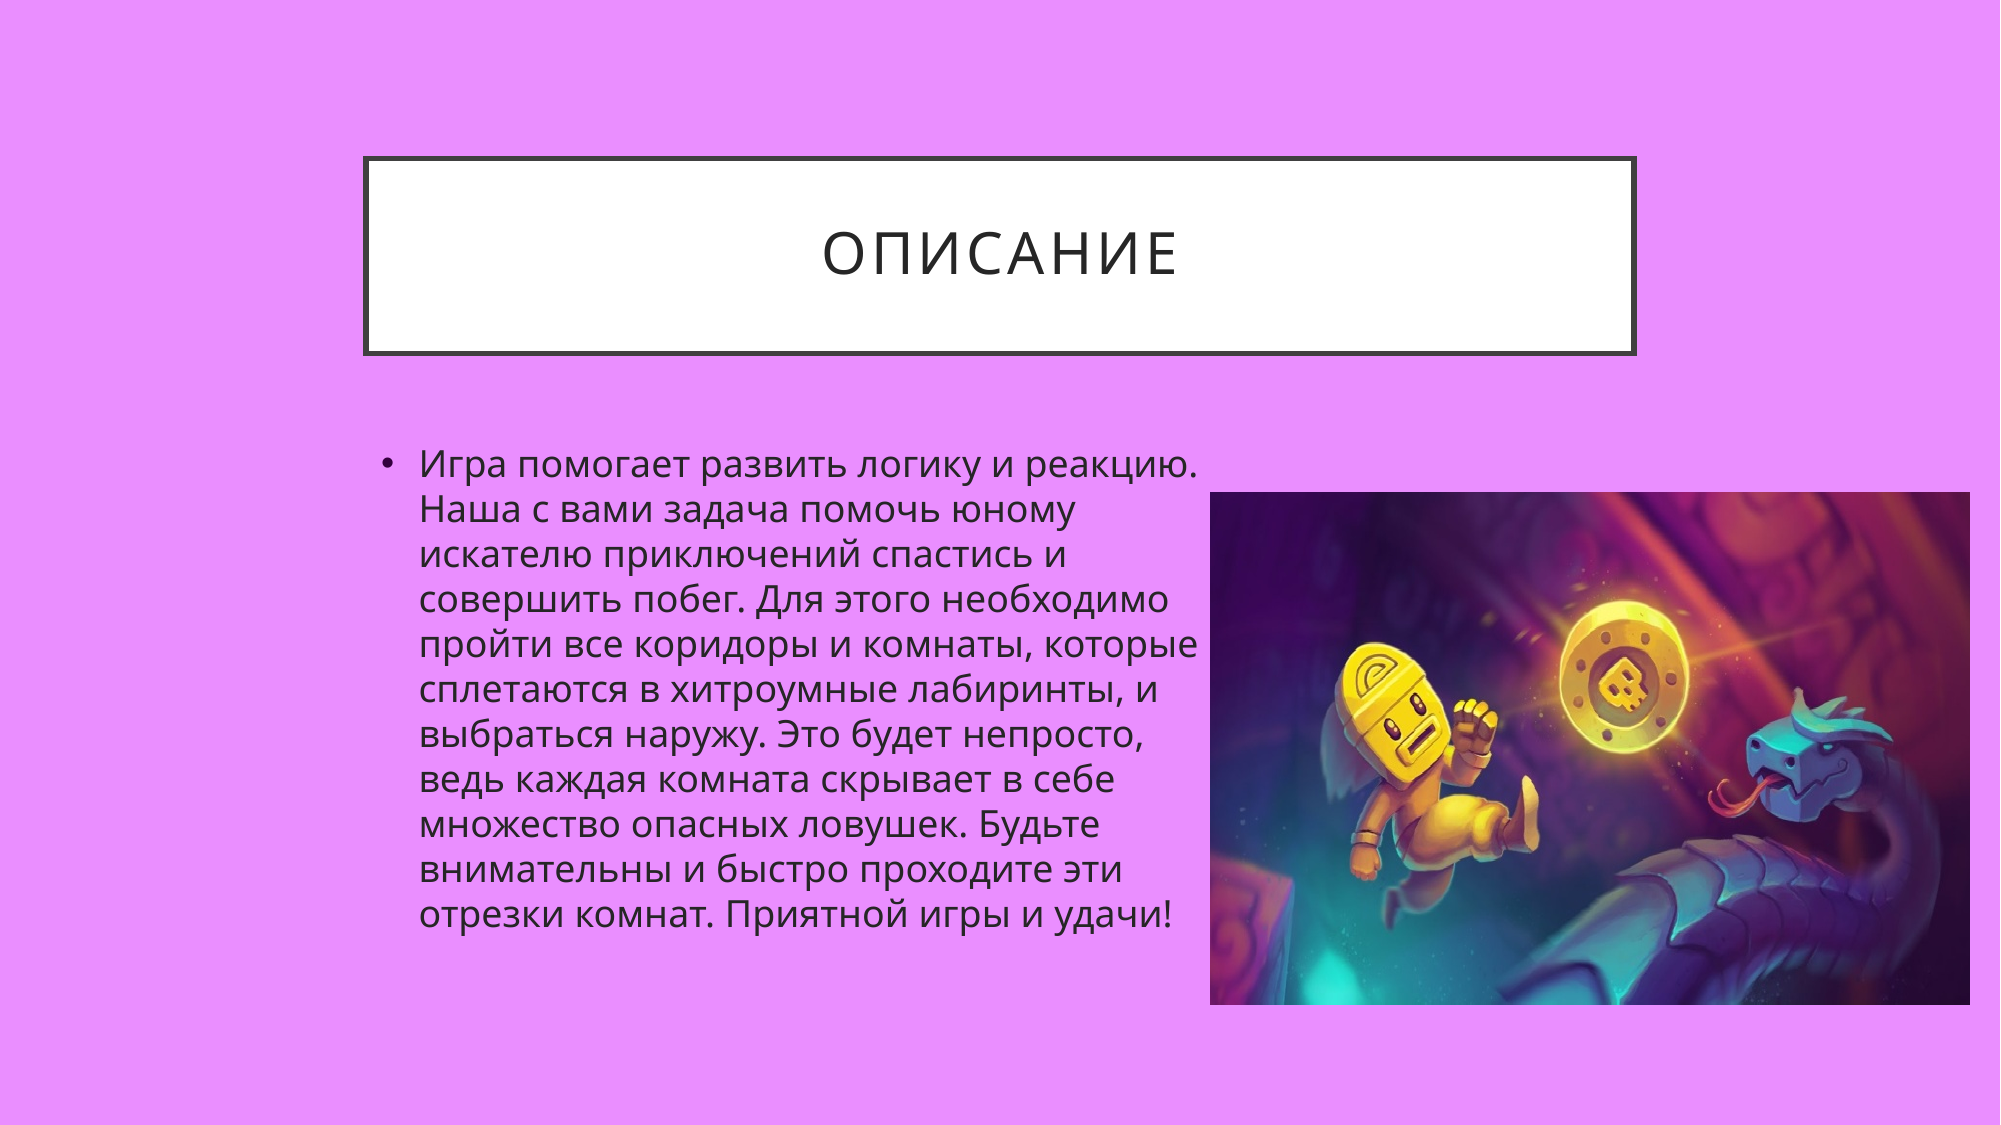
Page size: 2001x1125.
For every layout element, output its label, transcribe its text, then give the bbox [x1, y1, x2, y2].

picture [1210, 492, 1970, 1005]
list Игра помогает развить логику и реакцию. Наша с вами задача помочь юному искателю приключений спастись и совершить побег. Для этого необходимо пройти все коридоры и комнаты, которые сплетаются в хитроумные лабиринты, и выбраться наружу. Это будет непросто, ведь каждая комната скрывает в себе множество опасных ловушек. Будьте внимательны и быстро проходите эти отрезки комнат. Приятной игры и удачи! [366, 432, 1247, 1079]
title Описание [363, 156, 1637, 356]
